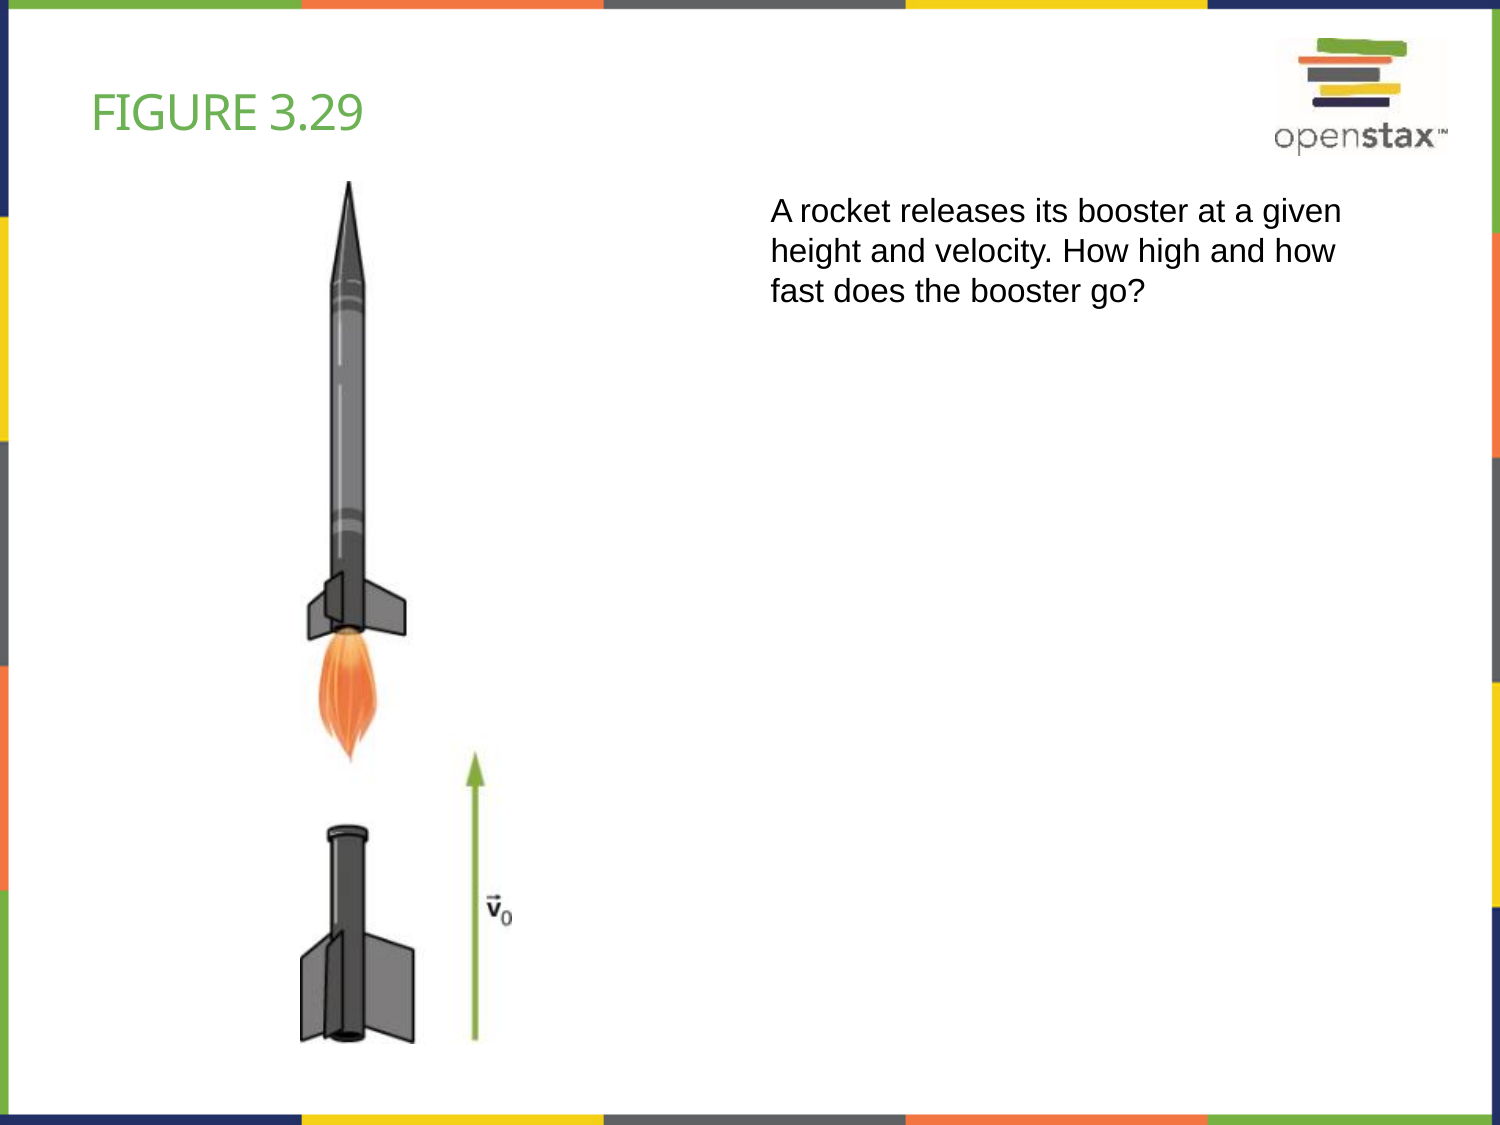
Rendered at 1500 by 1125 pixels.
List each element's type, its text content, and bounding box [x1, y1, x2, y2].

picture [0, 0, 1500, 1125]
title Figure 3.29 [75, 39, 1274, 148]
list A rocket releases its booster at a given height and velocity. How high and how fast does the booster go? [755, 181, 1398, 1045]
